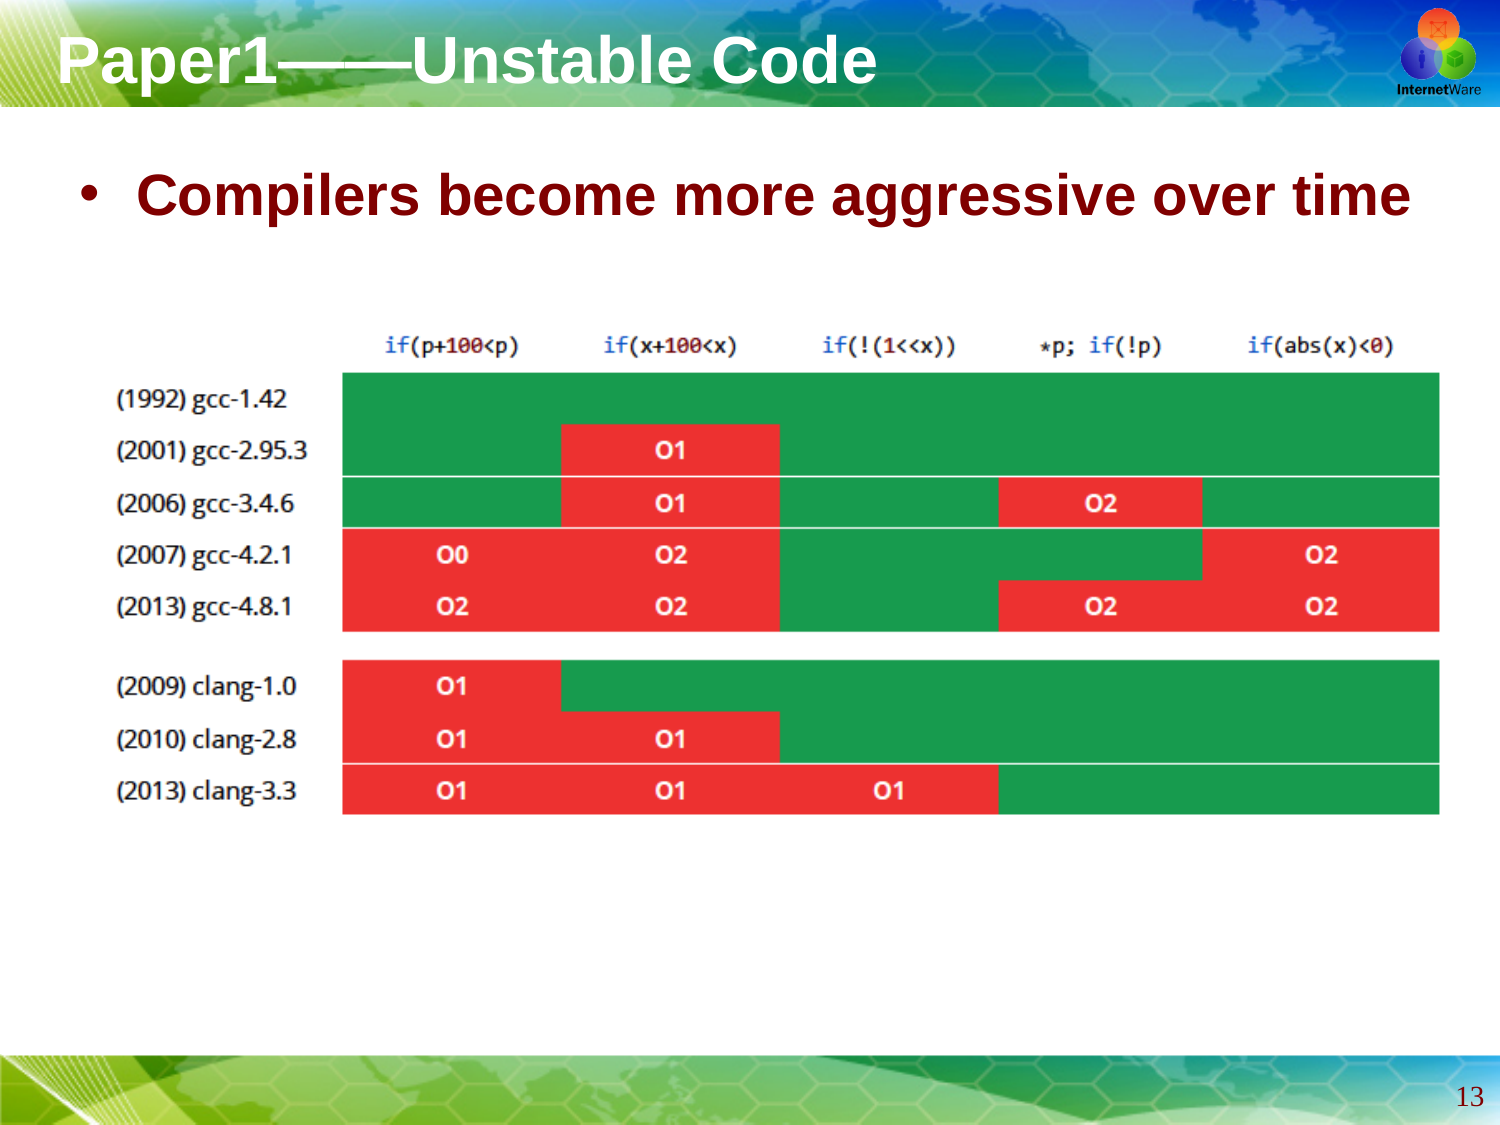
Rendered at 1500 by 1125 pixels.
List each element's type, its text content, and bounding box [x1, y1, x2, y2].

picture [0, 0, 40, 107]
slide_number 13 [1149, 1065, 1500, 1125]
picture [0, 1054, 1500, 1125]
picture [76, 290, 1453, 853]
title Paper1——Unstable Code [40, 0, 1392, 114]
picture [1392, 0, 1500, 107]
list Compilers become more aggressive over time [64, 149, 1448, 1034]
